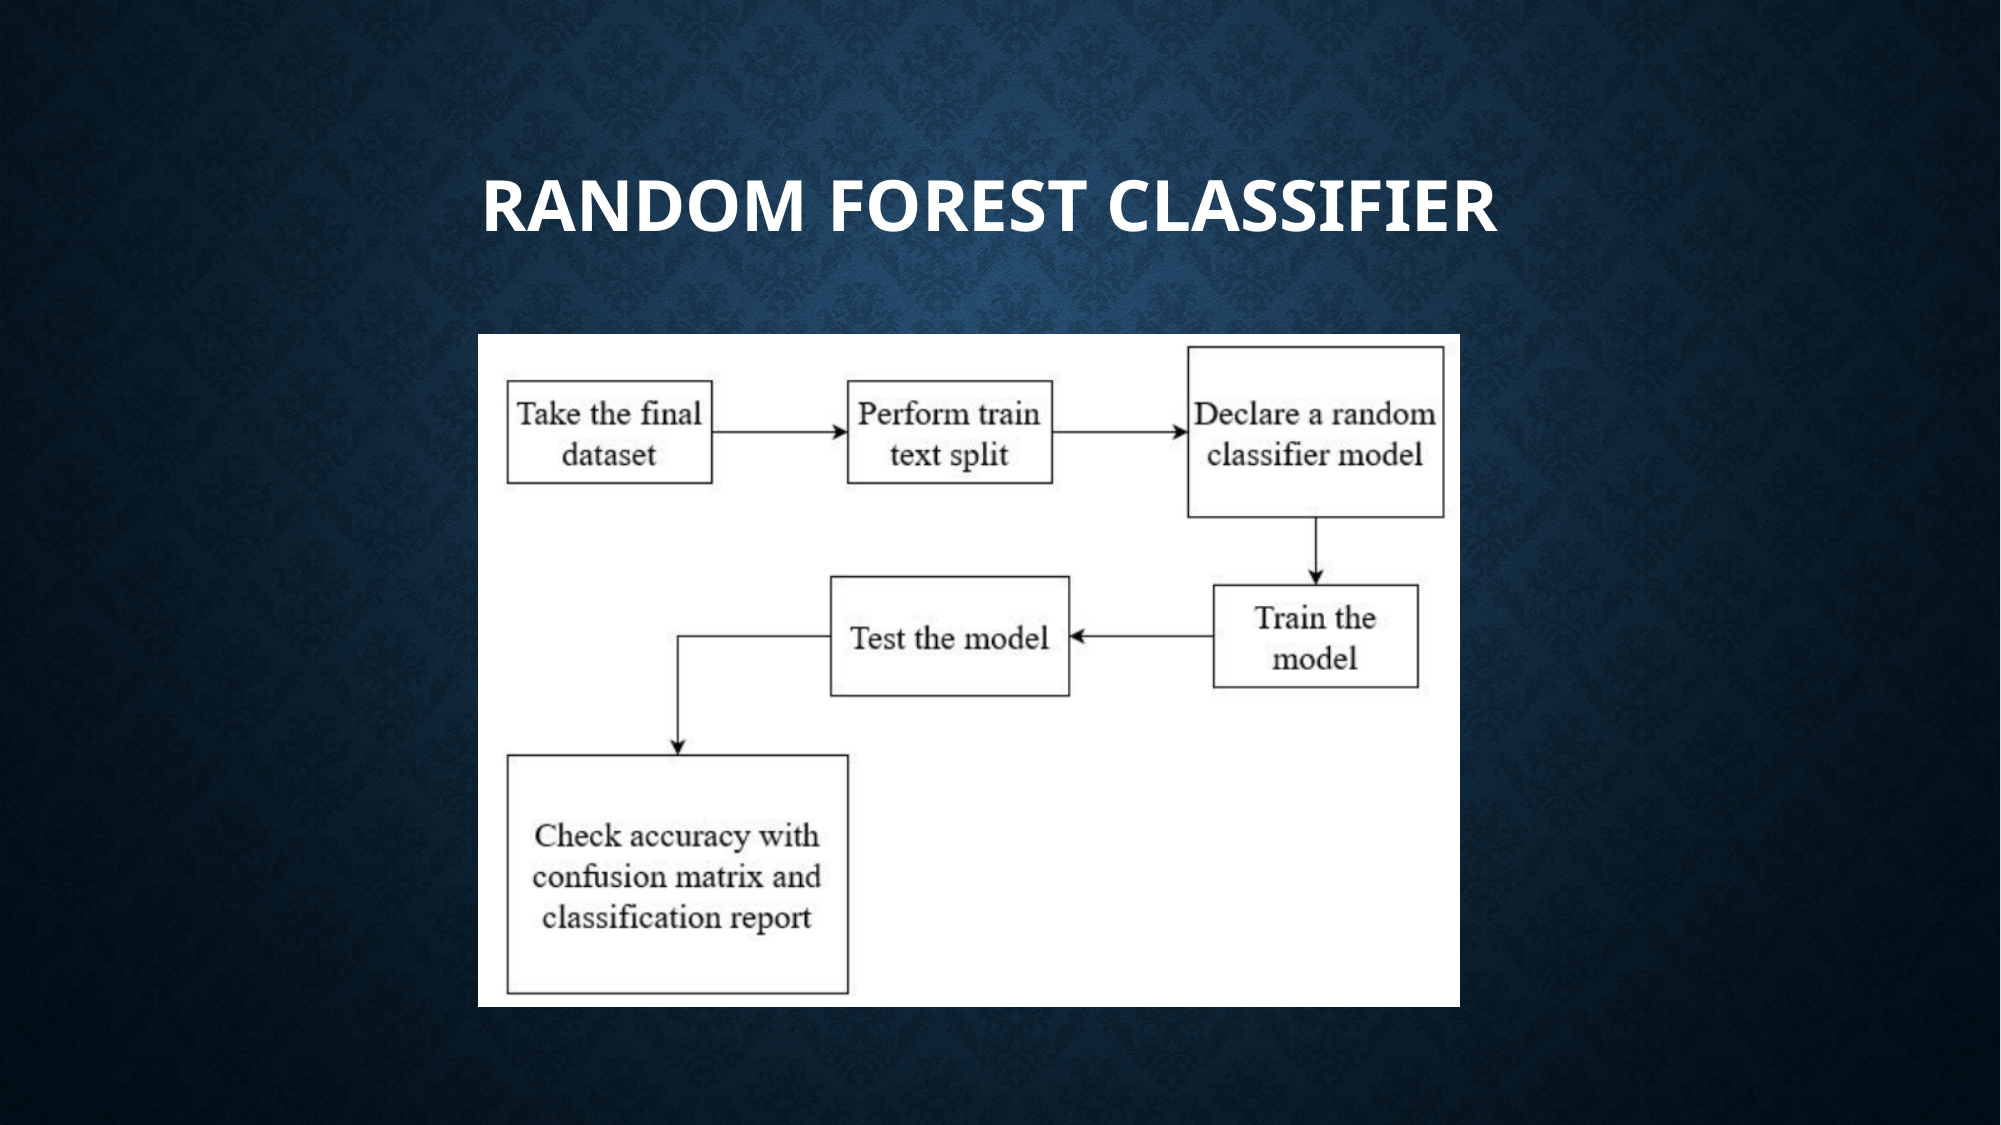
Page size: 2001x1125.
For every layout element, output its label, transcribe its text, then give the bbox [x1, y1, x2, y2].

title Random Forest Classifier [149, 99, 1849, 318]
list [478, 334, 1460, 1007]
